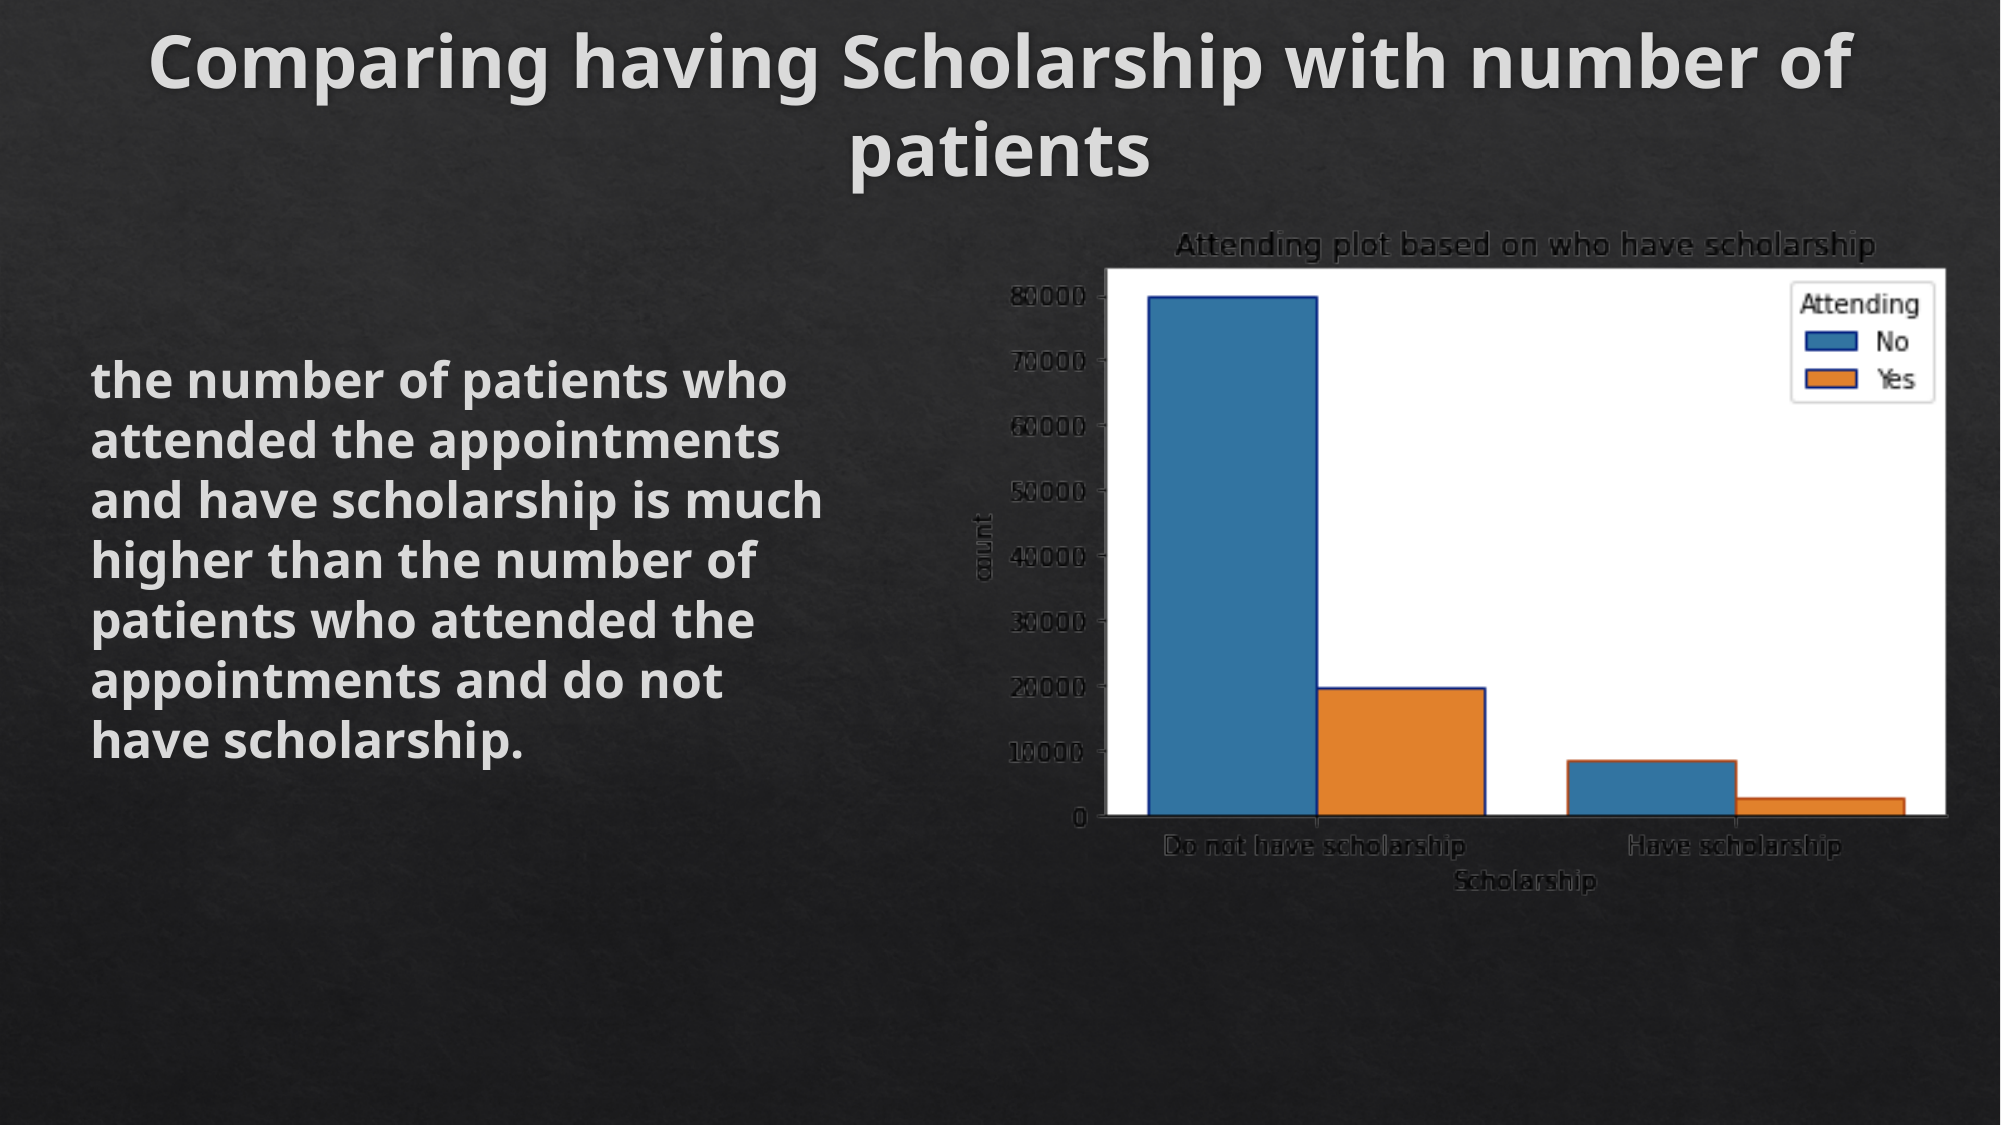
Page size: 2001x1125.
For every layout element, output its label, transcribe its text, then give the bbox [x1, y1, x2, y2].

picture [955, 213, 1964, 912]
text_box the number of patients who attended the appointments and have scholarship is much higher than the number of patients who attended the appointments and do not have scholarship. [0, 341, 855, 1016]
text_box Comparing having Scholarship with number of patients [0, 7, 2000, 199]
